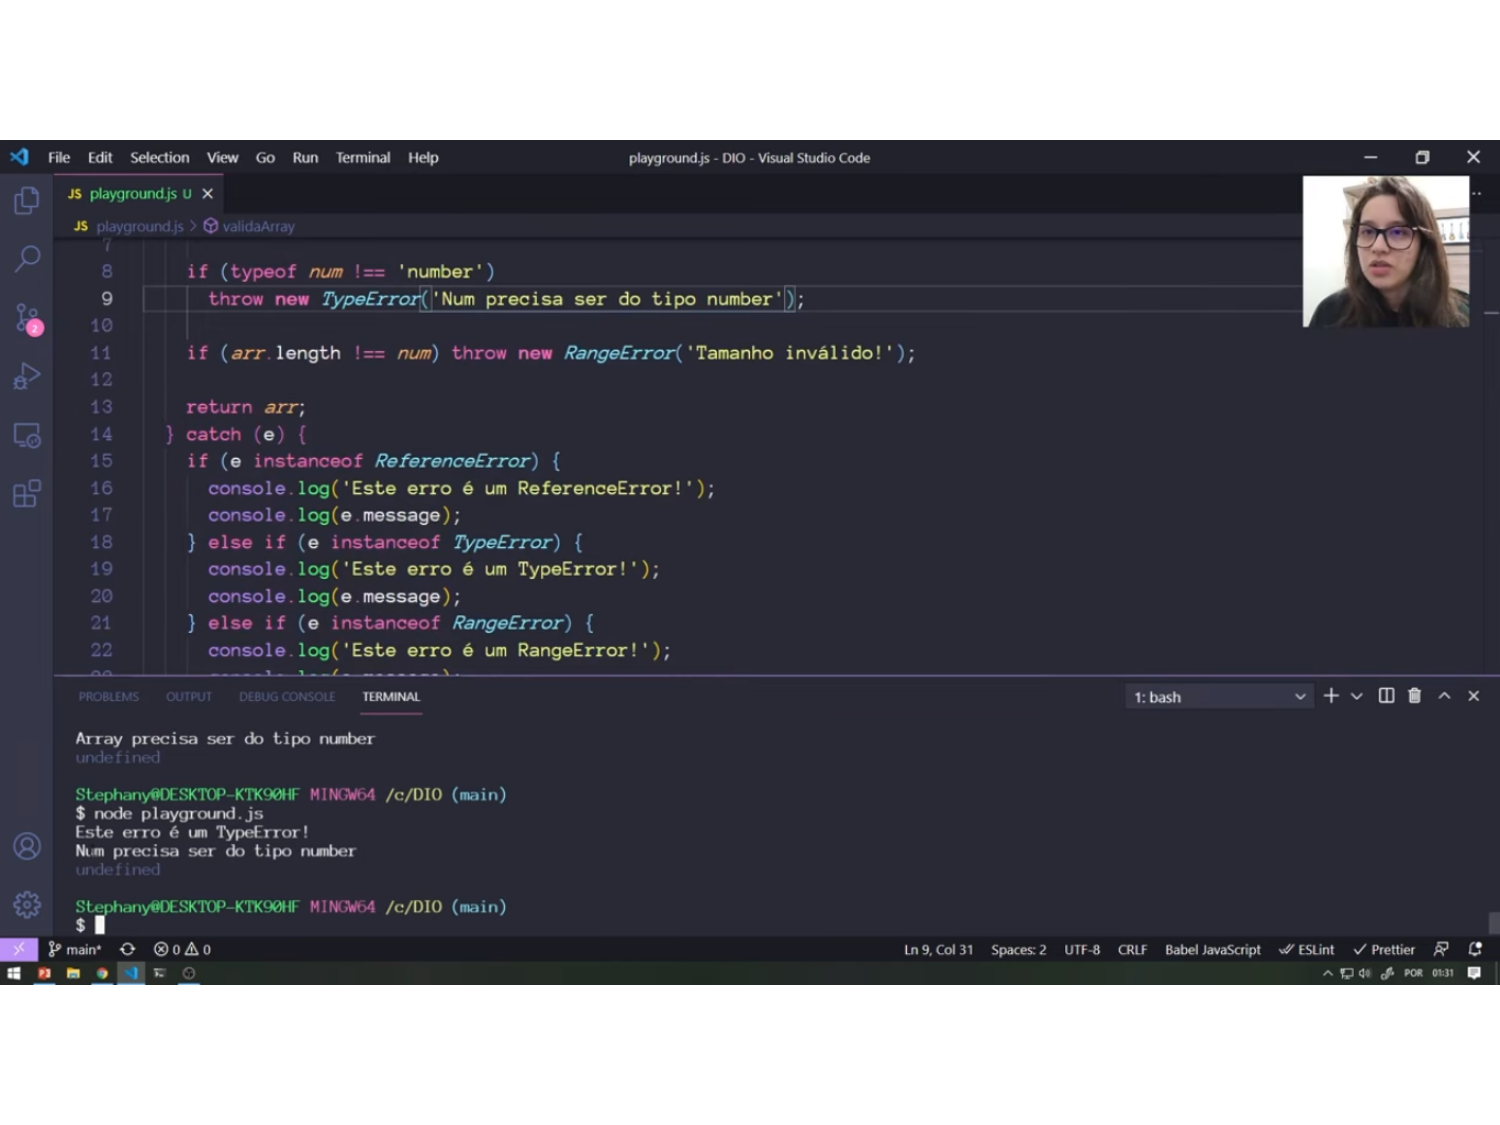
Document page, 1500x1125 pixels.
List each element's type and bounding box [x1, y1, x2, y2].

picture [0, 140, 1500, 985]
